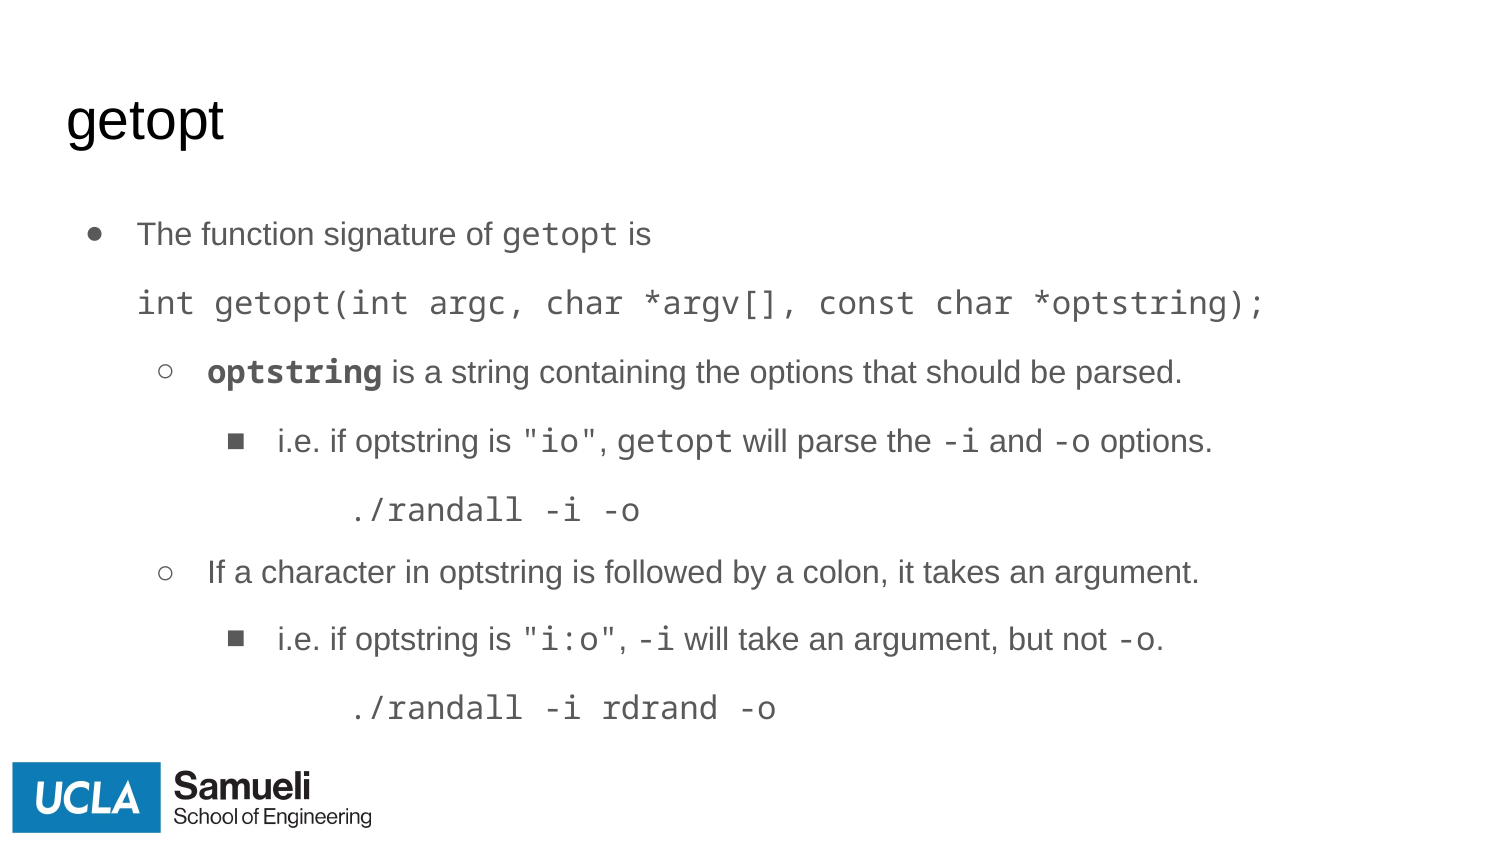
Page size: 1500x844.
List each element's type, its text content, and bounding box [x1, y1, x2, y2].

title getopt [51, 72, 1449, 167]
picture [11, 758, 372, 837]
list The function signature of getopt is int getopt(int argc, char *argv[], const char *optstring); optstring is a string containing the options that should be parsed. i.e. if optstring is "io", getopt will parse the -i and -o options. ./randall -i -o If a character in optstring is followed by a colon, it takes an argument. i.e. if optstring is "i:o", -i will take an argument, but not -o. ./randall -i rdrand -o [51, 189, 1449, 750]
